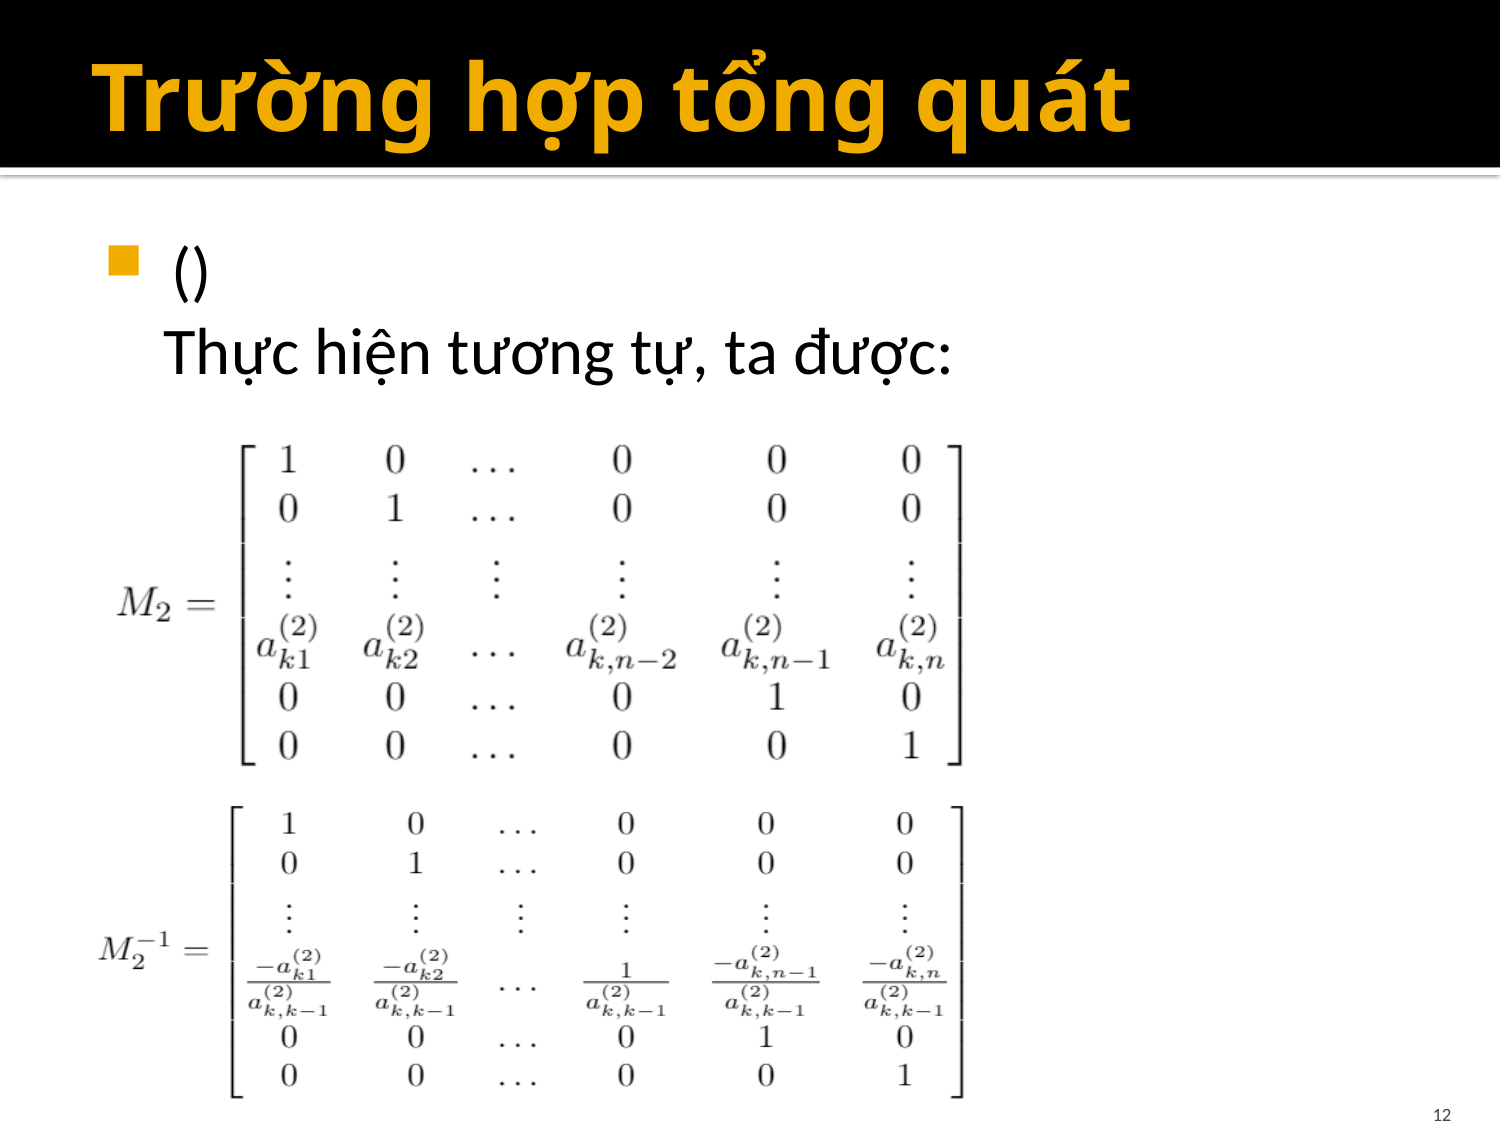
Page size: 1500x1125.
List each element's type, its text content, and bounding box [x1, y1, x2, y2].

title Trường hợp tổng quát [75, 12, 1425, 175]
slide_number 12 [1345, 1080, 1467, 1125]
picture [74, 424, 975, 1113]
